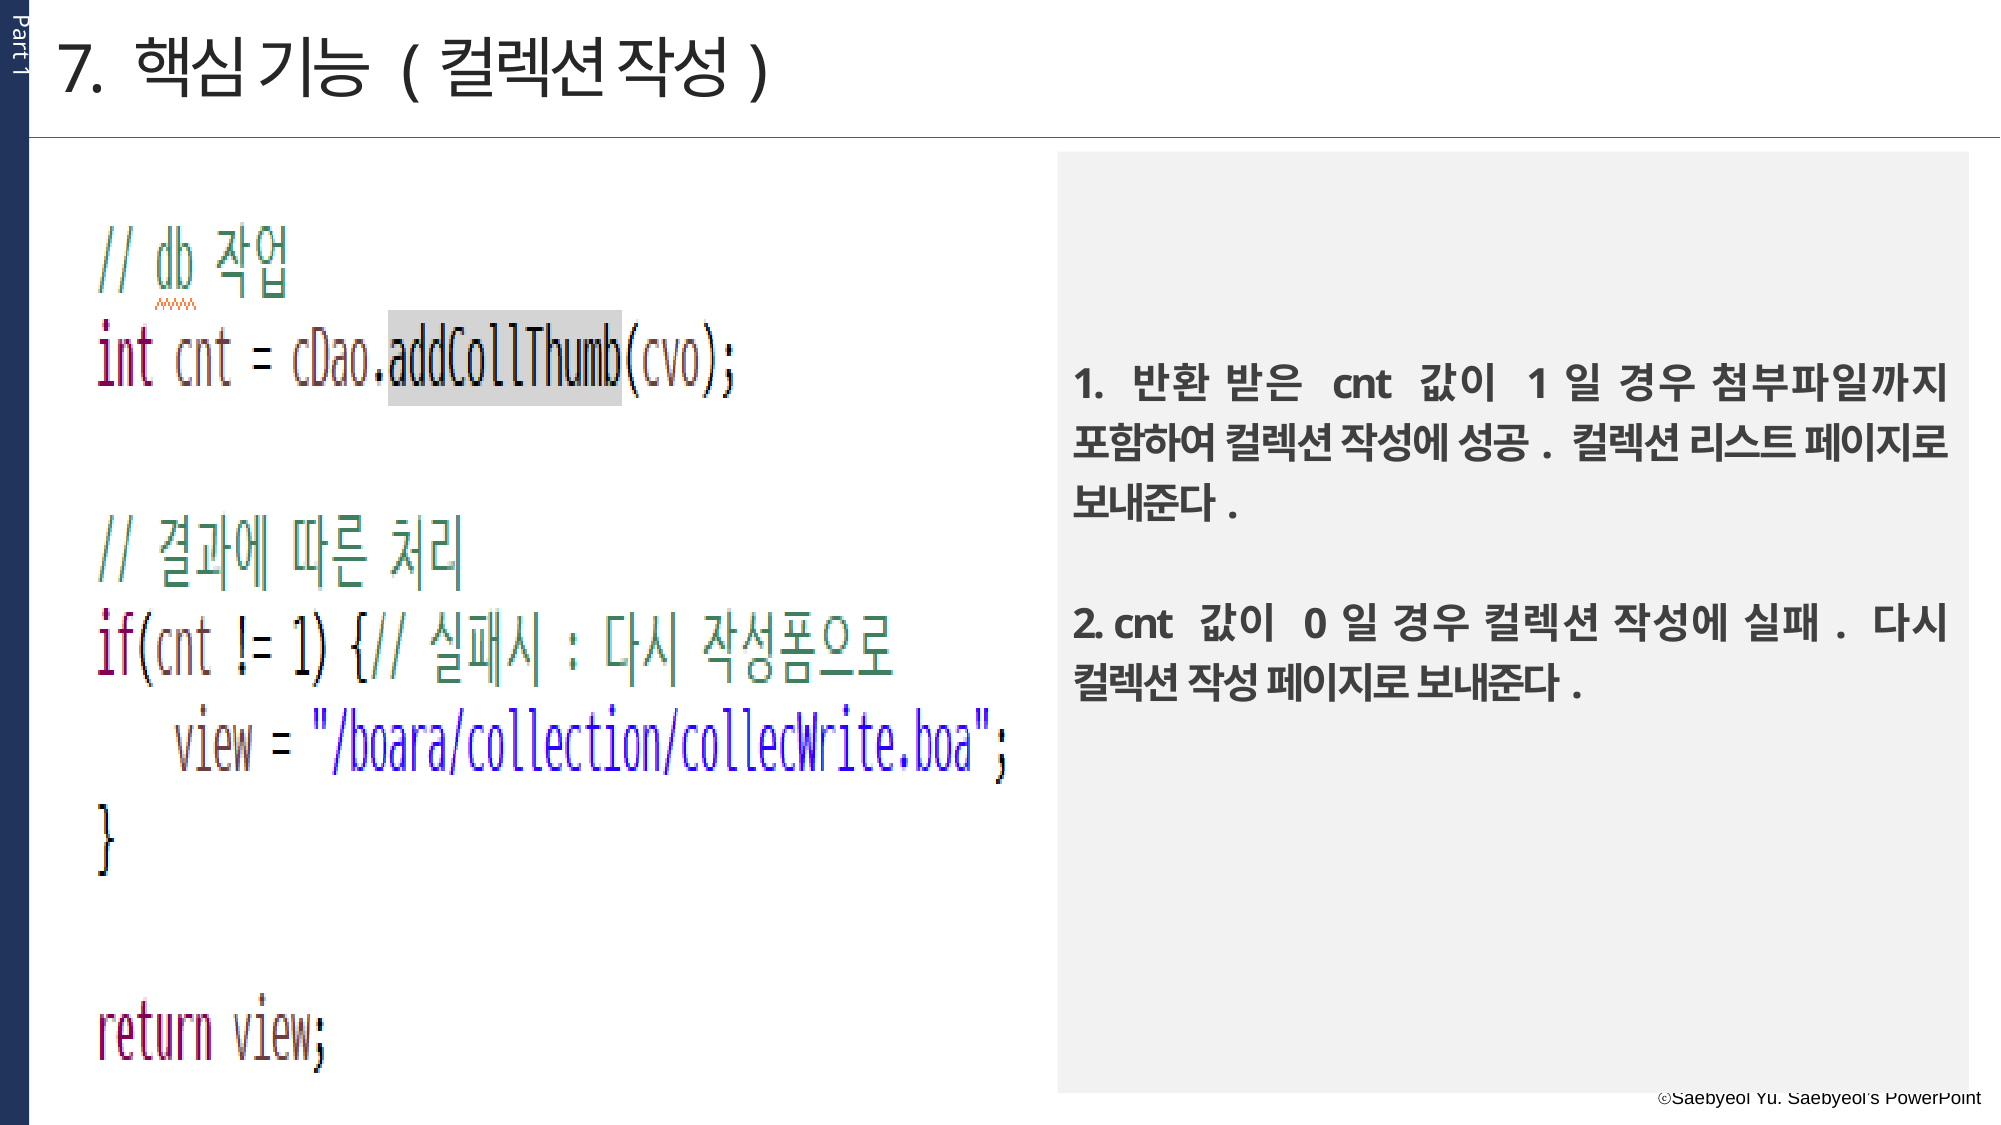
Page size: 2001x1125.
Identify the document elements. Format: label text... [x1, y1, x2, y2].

text_box 1. 반환 받은 cnt 값이 1일 경우 첨부파일까지 포함하여 컬렉션 작성에 성공. 컬렉션 리스트 페이지로 보내준다. 2. cnt 값이 0일 경우 컬렉션 작성에 실패. 다시 컬렉션 작성 페이지로 보내준다. [1057, 339, 1962, 715]
text_box [1057, 151, 1970, 1094]
picture [54, 164, 1041, 1094]
text_box [0, 304, 30, 1125]
text_box 7. 핵심 기능 (컬렉션 작성) [44, 18, 784, 113]
text_box Part 1 [0, 0, 44, 304]
